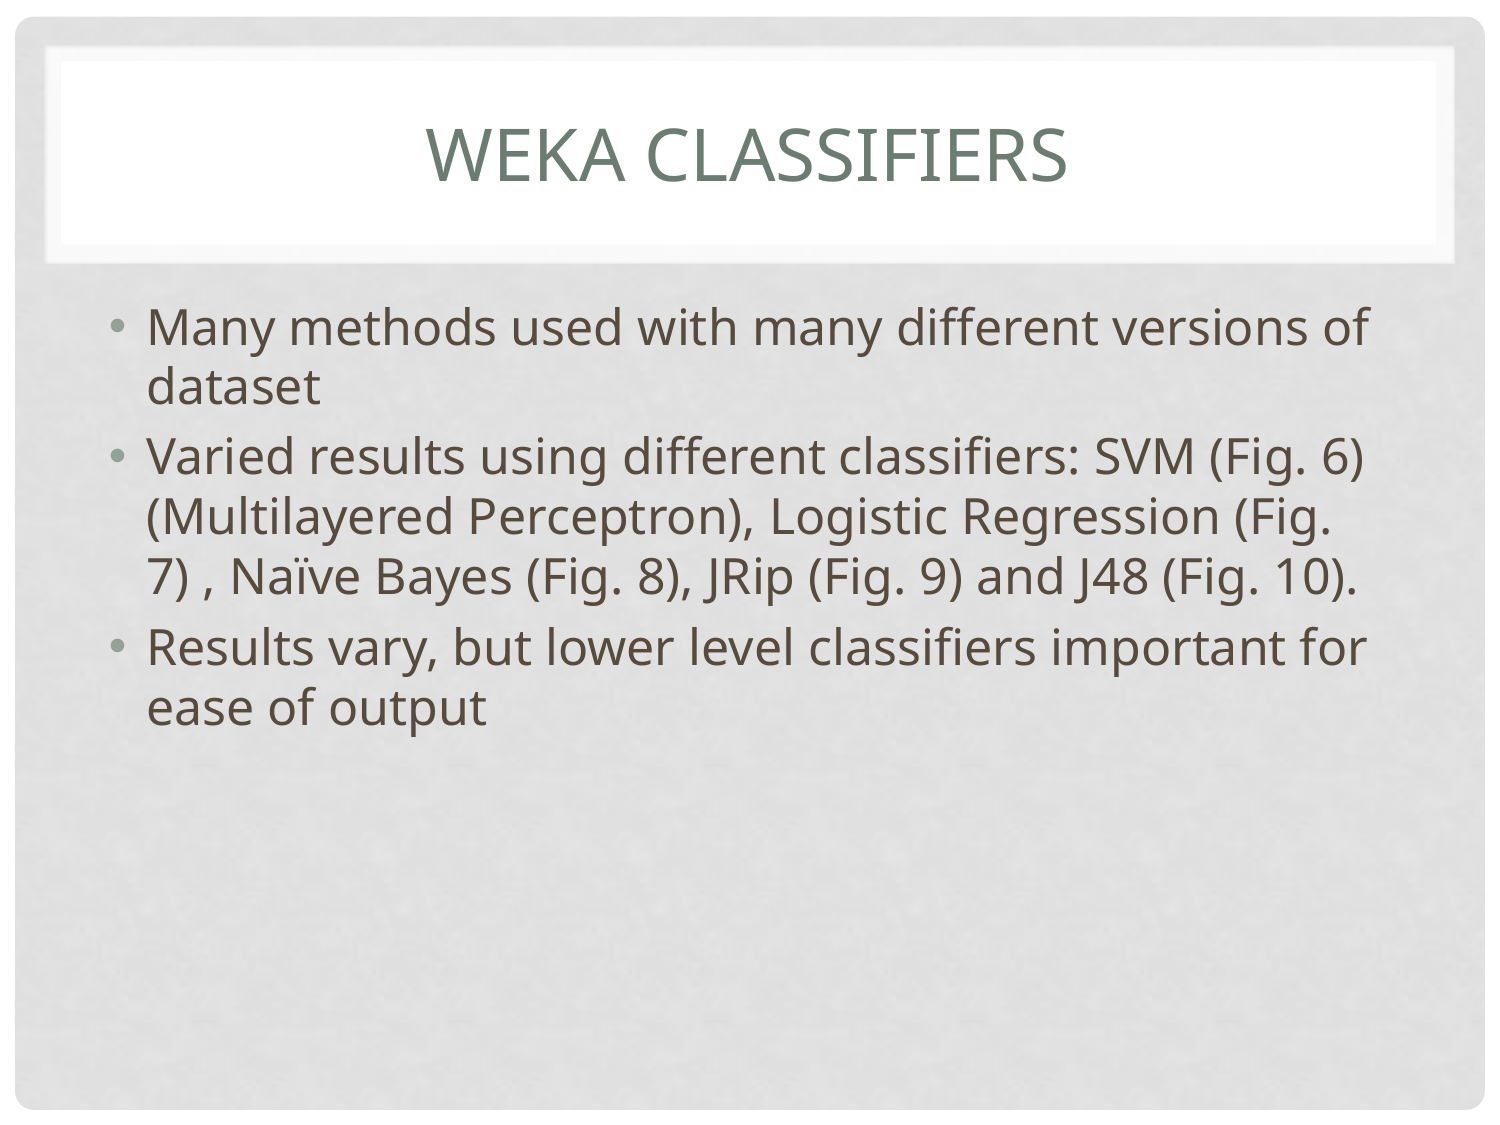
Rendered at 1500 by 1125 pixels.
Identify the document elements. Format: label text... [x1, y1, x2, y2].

list Many methods used with many different versions of dataset Varied results using different classifiers: SVM (Fig. 6)(Multilayered Perceptron), Logistic Regression (Fig. 7) , Naïve Bayes (Fig. 8), JRip (Fig. 9) and J48 (Fig. 10). Results vary, but lower level classifiers important for ease of output [75, 287, 1425, 1005]
title Weka classifiers [69, 66, 1425, 238]
